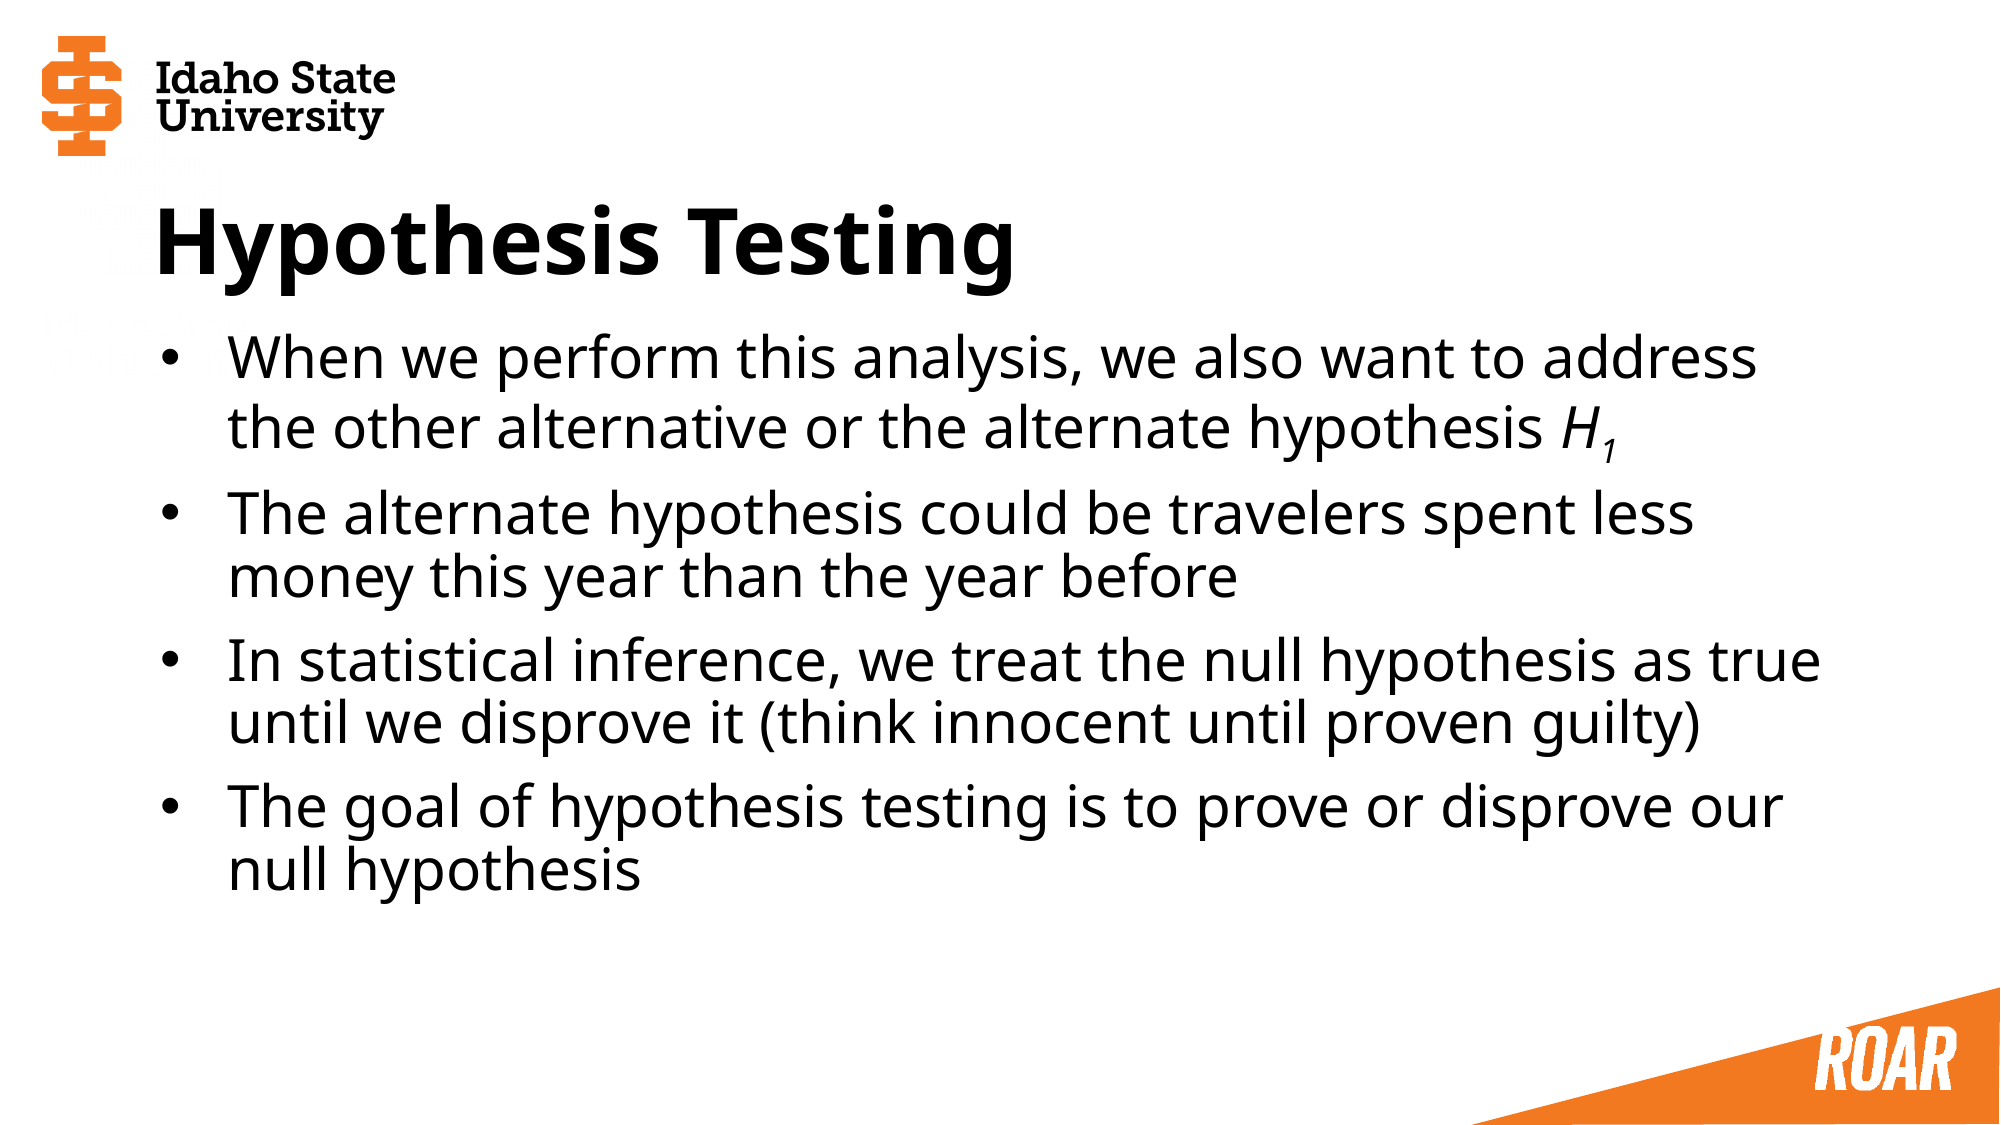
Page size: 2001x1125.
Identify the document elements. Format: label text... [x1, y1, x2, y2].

list When we perform this analysis, we also want to address the other alternative or the alternate hypothesis H1 The alternate hypothesis could be travelers spent less money this year than the year before In statistical inference, we treat the null hypothesis as true until we disprove it (think innocent until proven guilty) The goal of hypothesis testing is to prove or disprove our null hypothesis [137, 320, 1875, 988]
picture [26, 36, 395, 408]
picture [1807, 1022, 1964, 1094]
title Hypothesis Testing [137, 187, 1863, 300]
